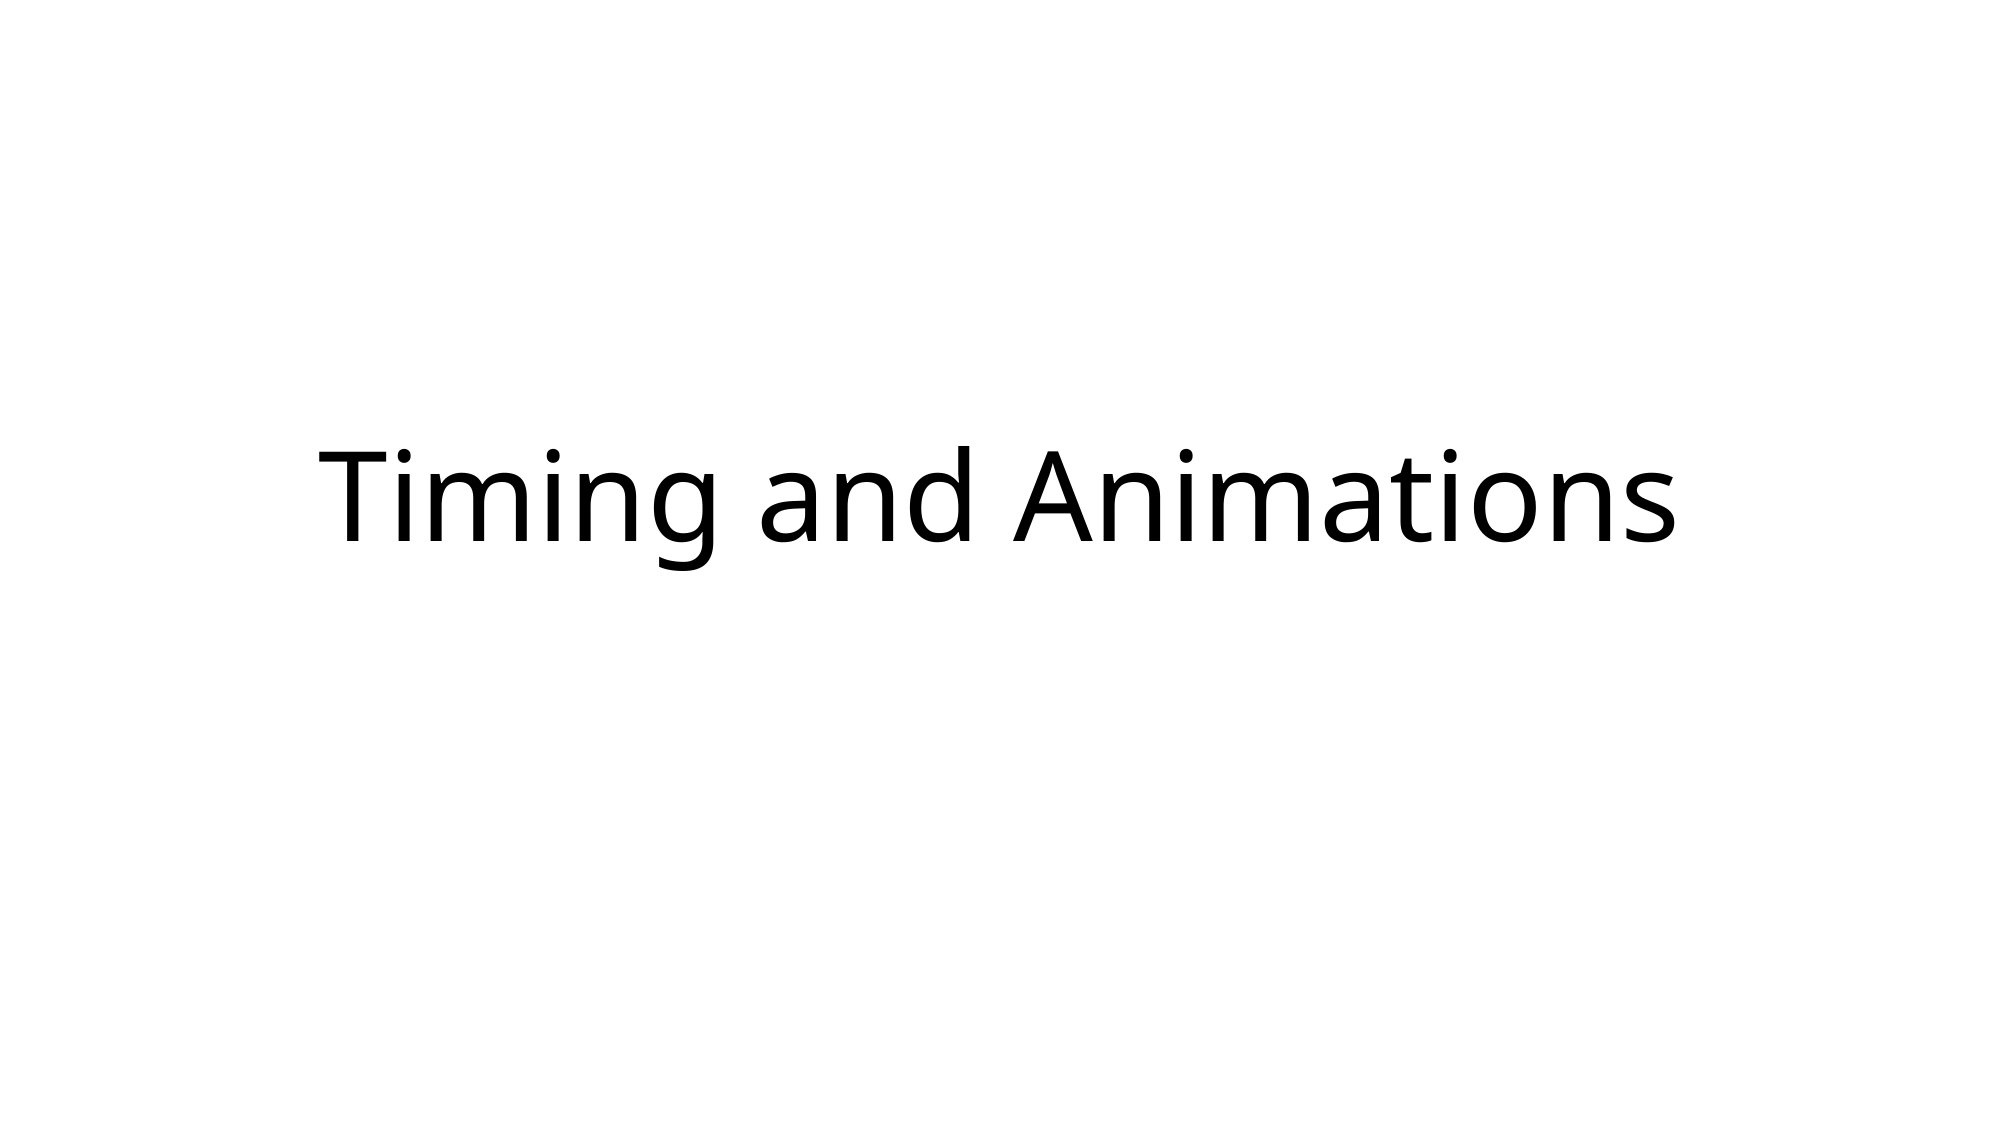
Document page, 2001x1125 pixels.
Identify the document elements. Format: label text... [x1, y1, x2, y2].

title Timing and Animations [249, 184, 1750, 576]
